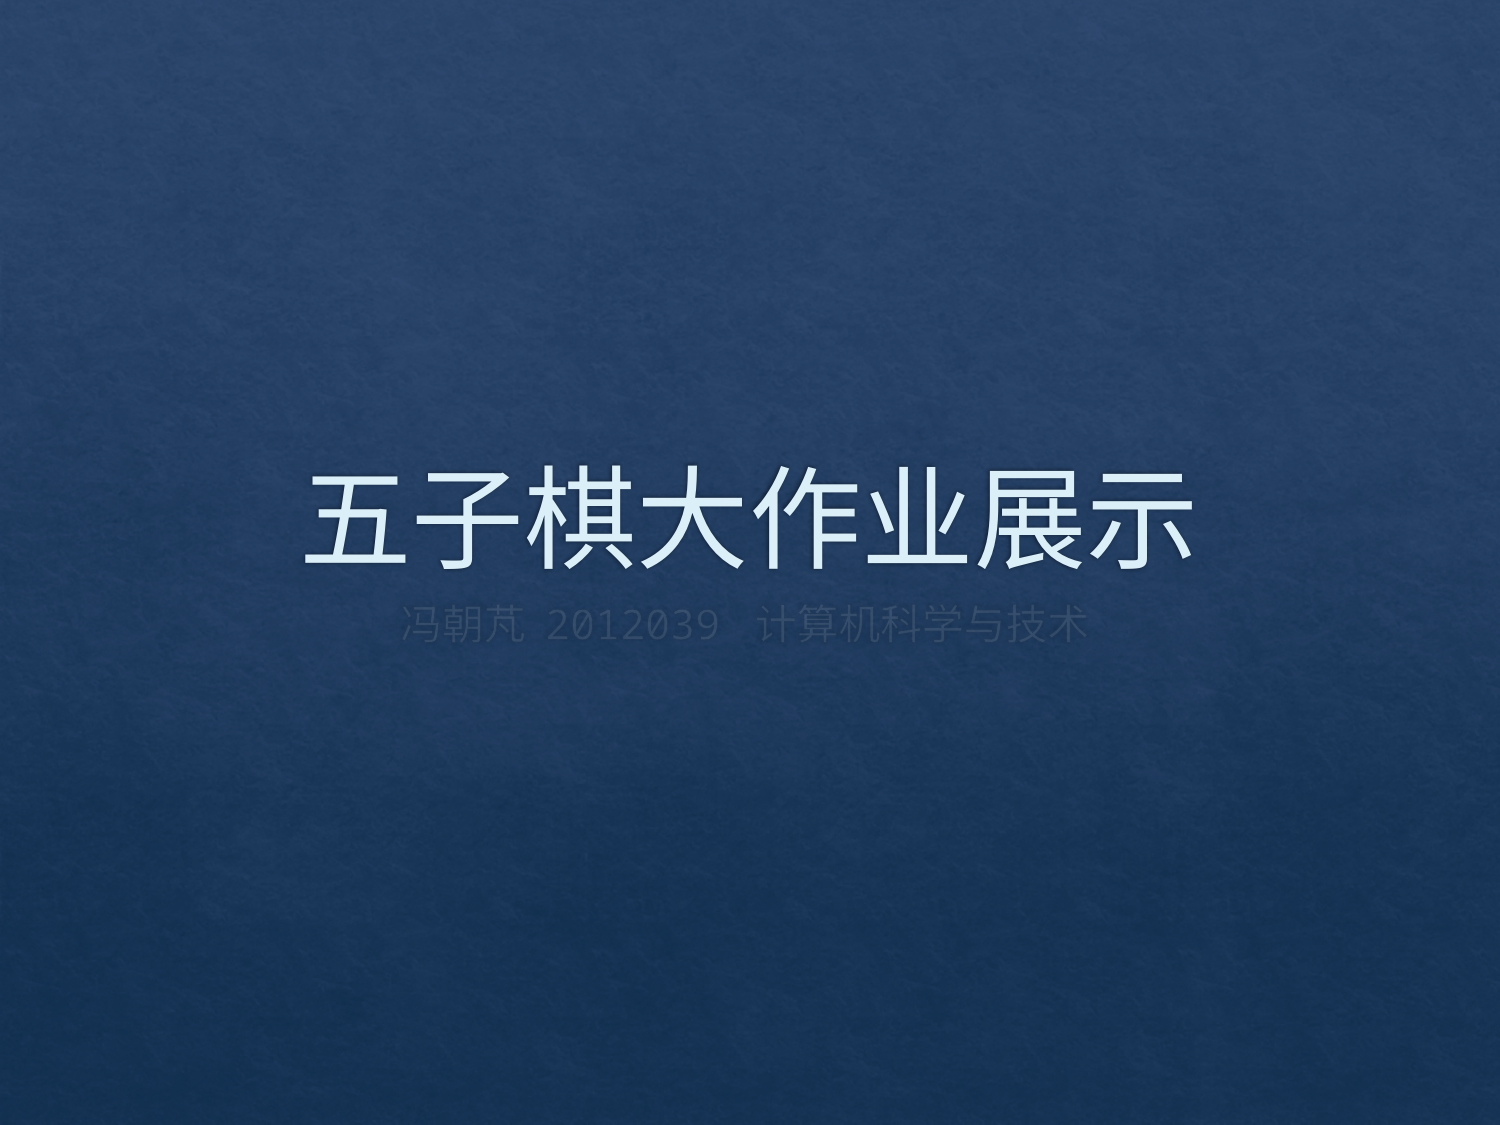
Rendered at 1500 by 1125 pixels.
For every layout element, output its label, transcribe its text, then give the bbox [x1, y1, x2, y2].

subtitle 冯朝芃 2012039 计算机科学与技术 [168, 590, 1331, 763]
title 五子棋大作业展示 [168, 290, 1331, 587]
